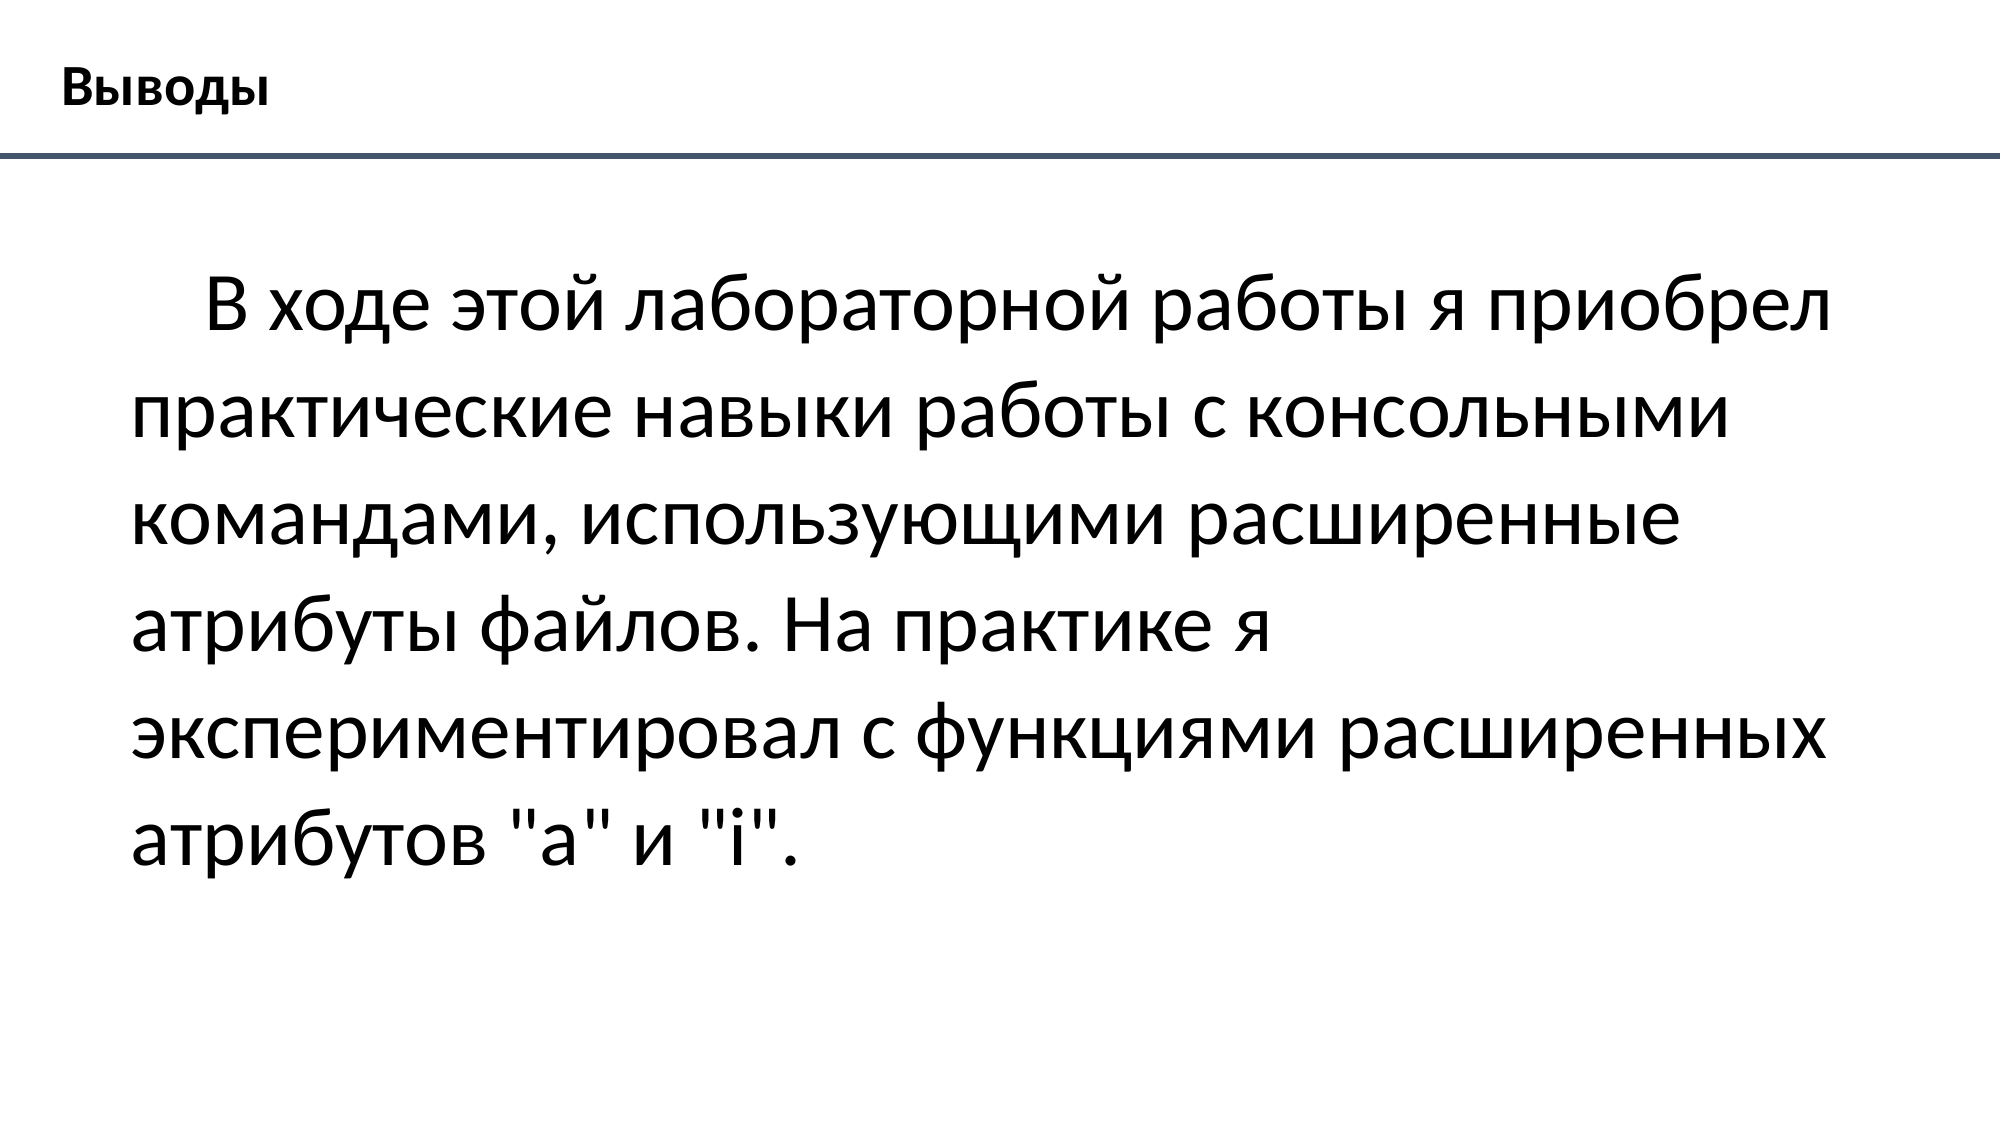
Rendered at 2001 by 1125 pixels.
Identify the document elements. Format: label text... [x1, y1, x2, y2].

text_box В ходе этой лабораторной работы я приобрел практические навыки работы с консольными командами, использующими расширенные атрибуты файлов. На практике я экспериментировал с функциями расширенных атрибутов "a" и "i". [115, 233, 1917, 890]
text_box Выводы [46, 40, 1225, 125]
